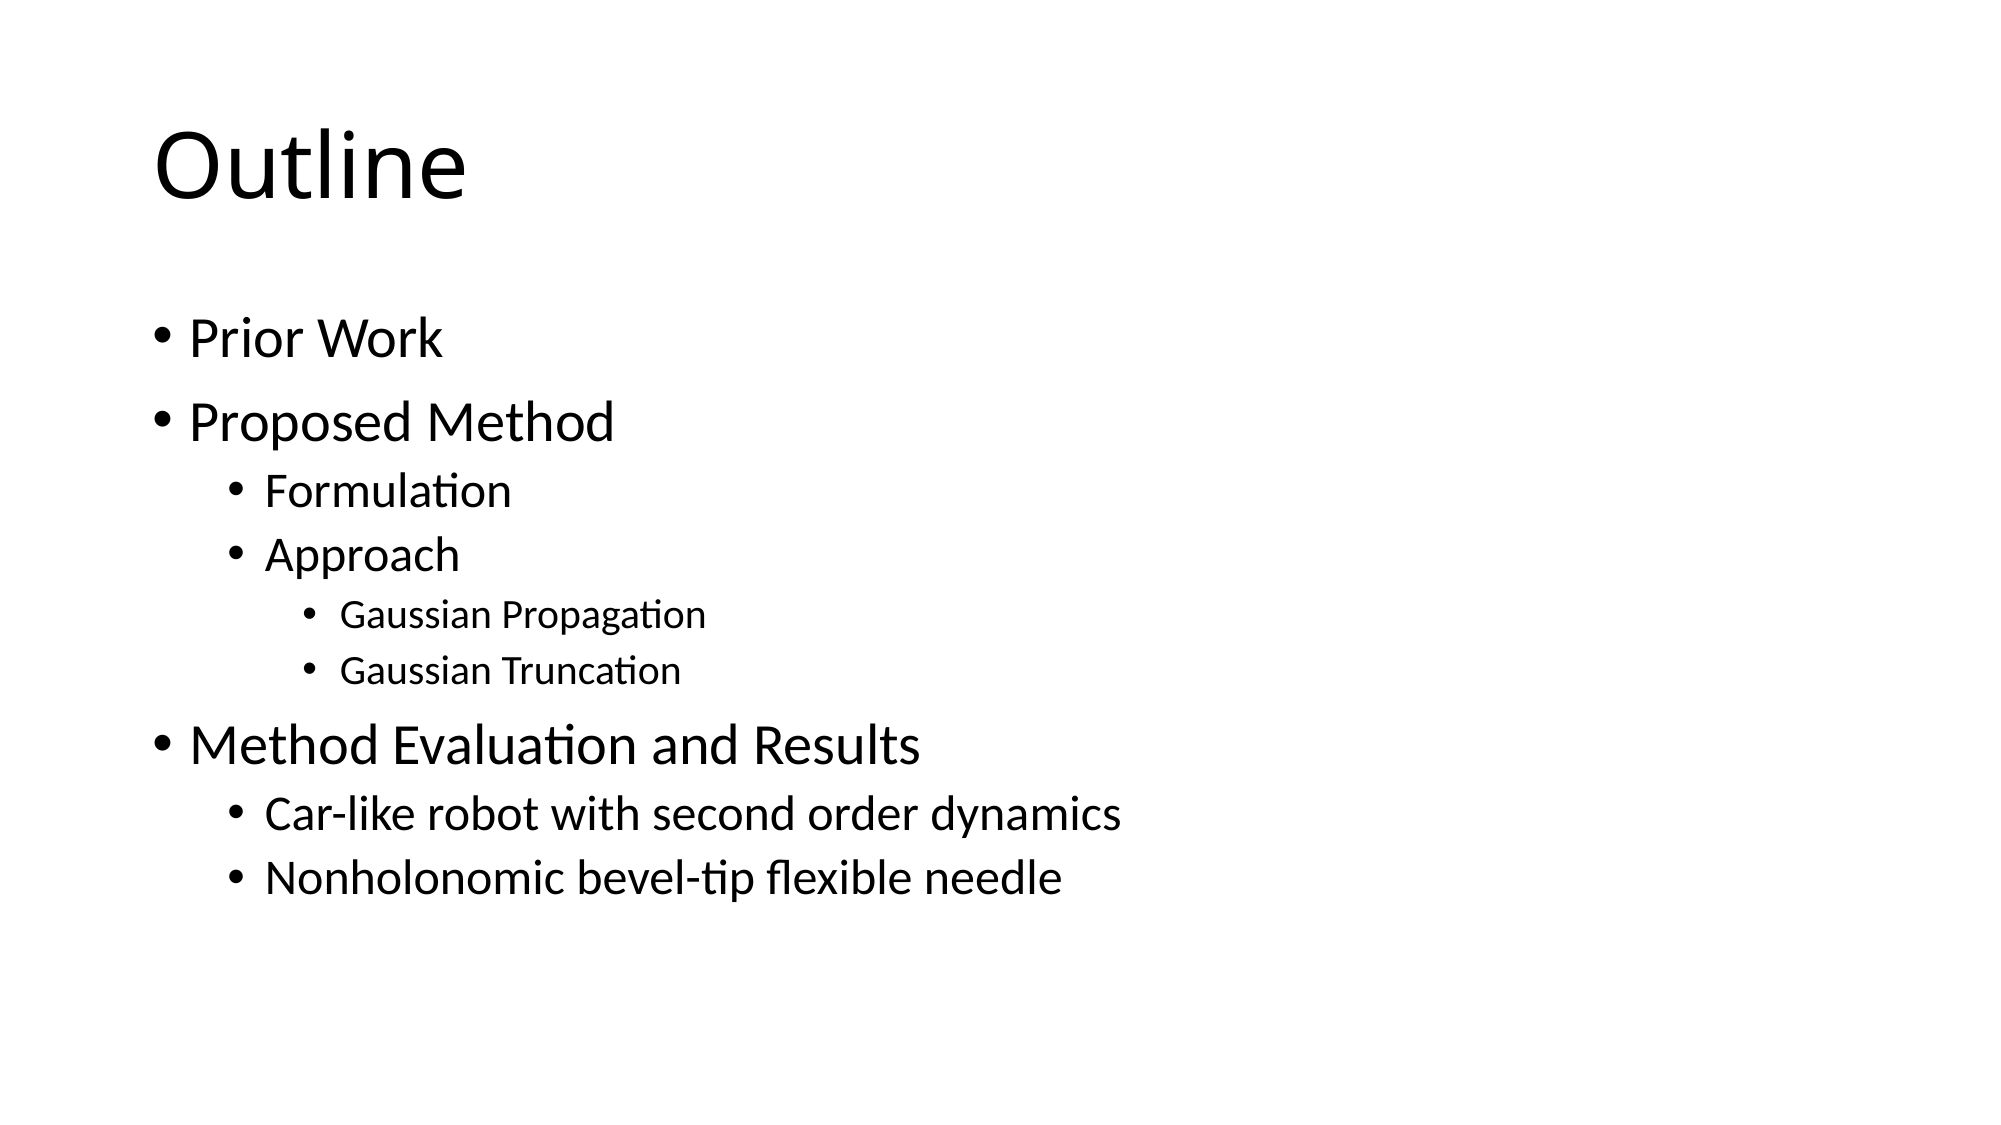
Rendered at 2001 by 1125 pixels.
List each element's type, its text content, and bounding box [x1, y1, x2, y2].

title Outline [137, 59, 1863, 278]
list Prior Work Proposed Method Formulation Approach Gaussian Propagation Gaussian Truncation Method Evaluation and Results Car-like robot with second order dynamics Nonholonomic bevel-tip flexible needle [137, 299, 1863, 1094]
